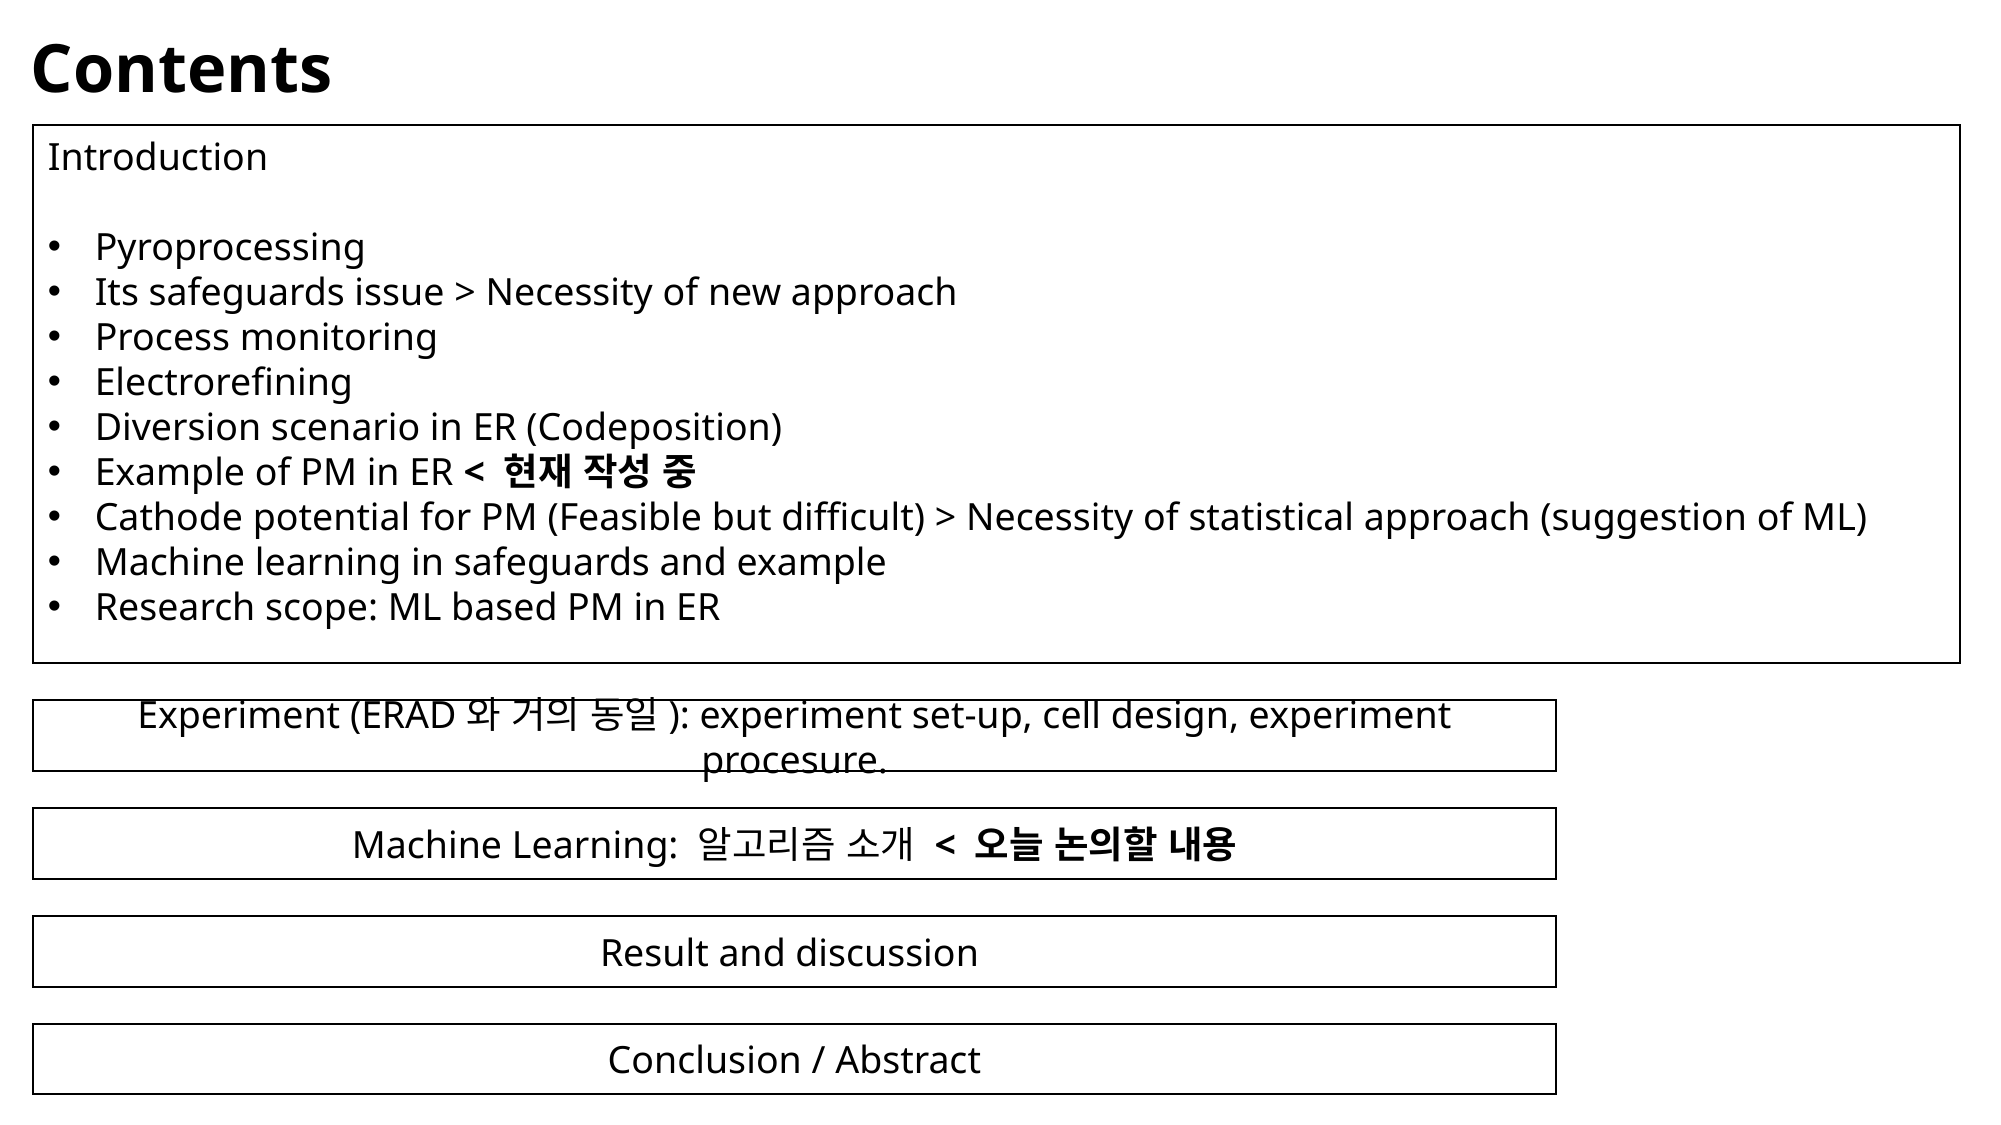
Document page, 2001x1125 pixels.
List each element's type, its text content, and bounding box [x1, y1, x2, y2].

title Contents [15, 16, 1985, 126]
text_box Introduction Pyroprocessing Its safeguards issue > Necessity of new approach Process monitoring Electrorefining Diversion scenario in ER (Codeposition) Example of PM in ER < 현재 작성 중 Cathode potential for PM (Feasible but difficult) > Necessity of statistical approach (suggestion of ML) Machine learning in safeguards and example Research scope: ML based PM in ER [32, 124, 1961, 664]
text_box Machine Learning: 알고리즘 소개 < 오늘 논의할 내용 [32, 807, 1557, 880]
text_box Result and discussion [32, 915, 1557, 988]
text_box Experiment (ERAD와 거의 동일): experiment set-up, cell design, experiment procesure. [32, 699, 1557, 772]
text_box Conclusion / Abstract [32, 1023, 1557, 1095]
